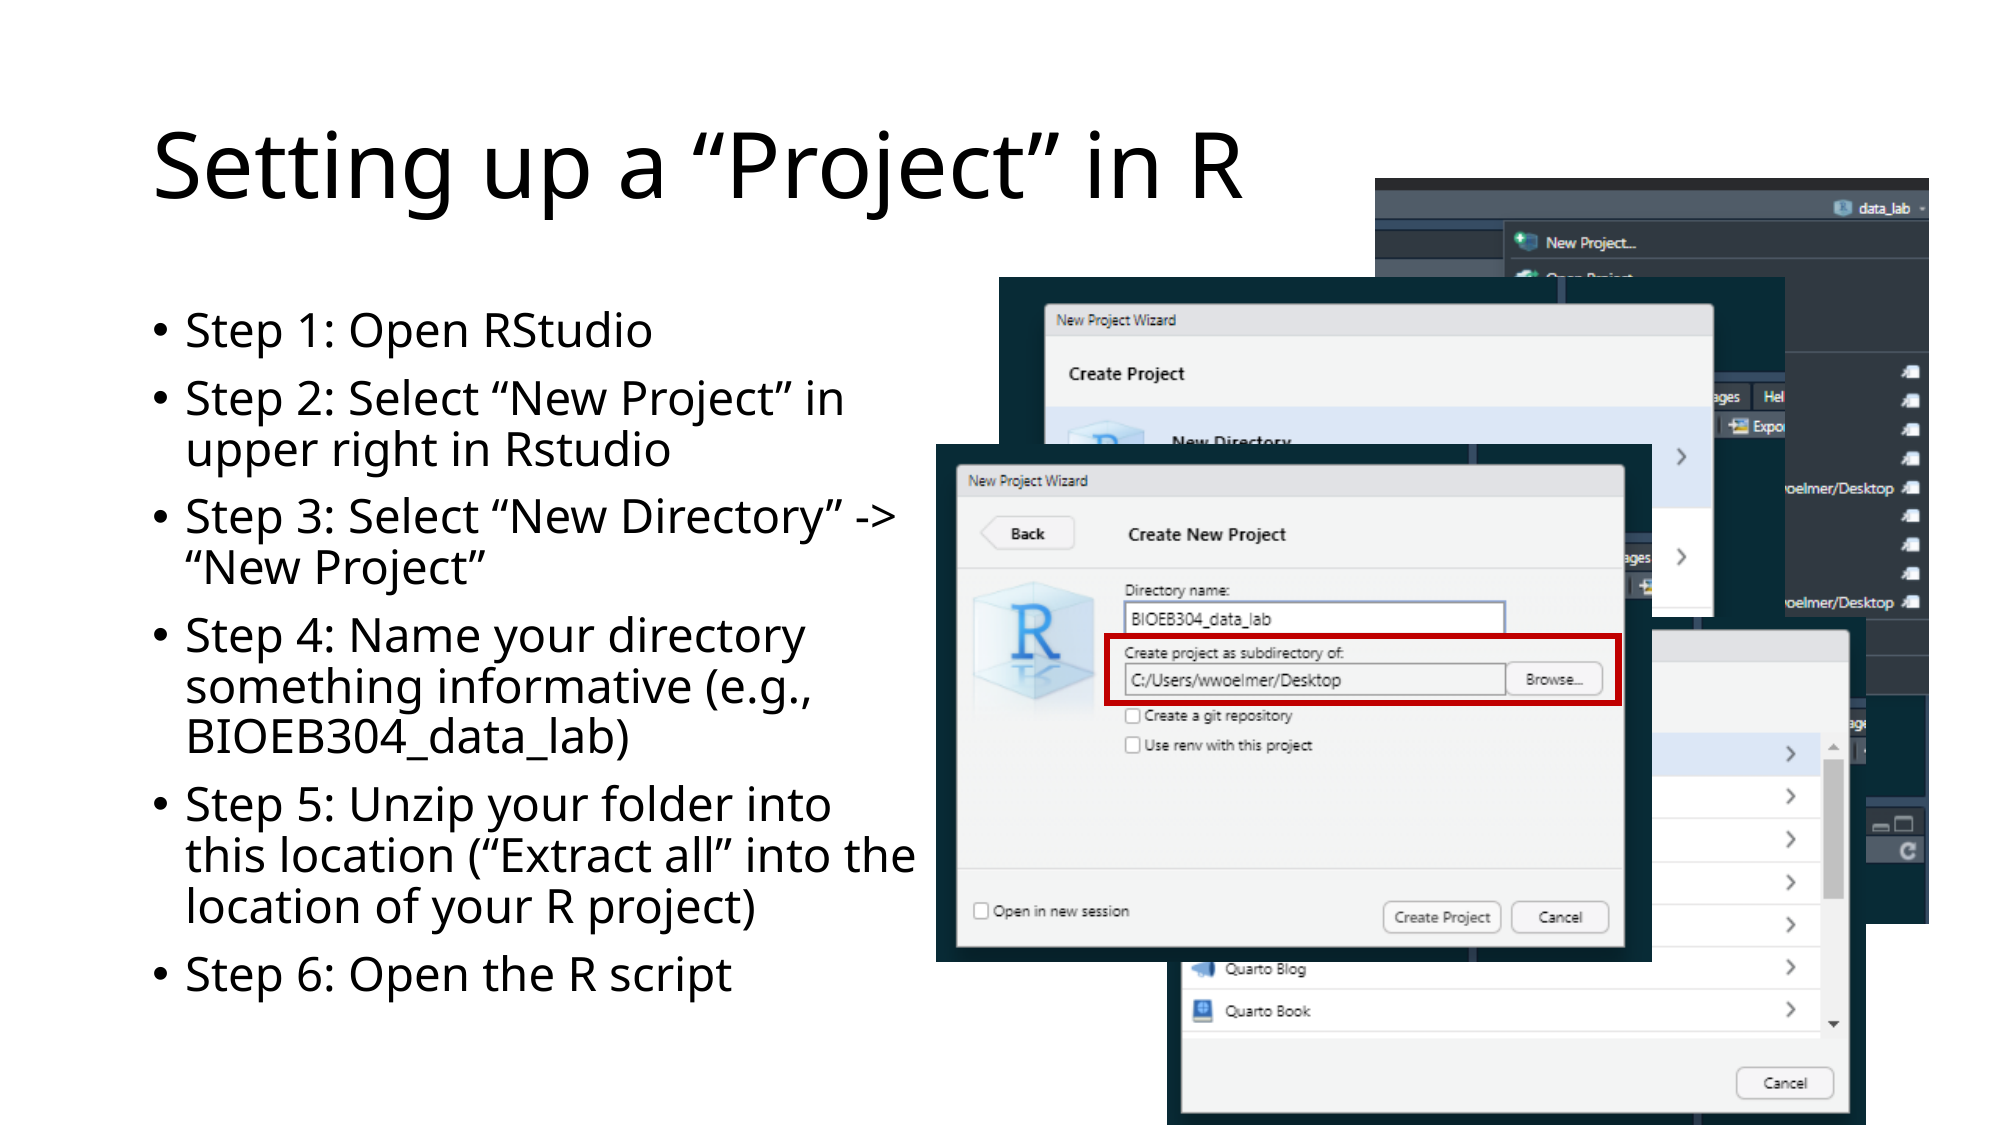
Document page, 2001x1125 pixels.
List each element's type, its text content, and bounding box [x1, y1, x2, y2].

title Setting up a “Project” in R [137, 59, 1863, 278]
picture [935, 177, 1930, 1125]
list Step 1: Open RStudio Step 2: Select “New Project” in upper right in Rstudio Step 3: Select “New Directory” -> “New Project” Step 4: Name your directory something informative (e.g., BIOEB304_data_lab) Step 5: Unzip your folder into this location (“Extract all” into the location of your R project) Step 6: Open the R script [137, 299, 938, 1014]
